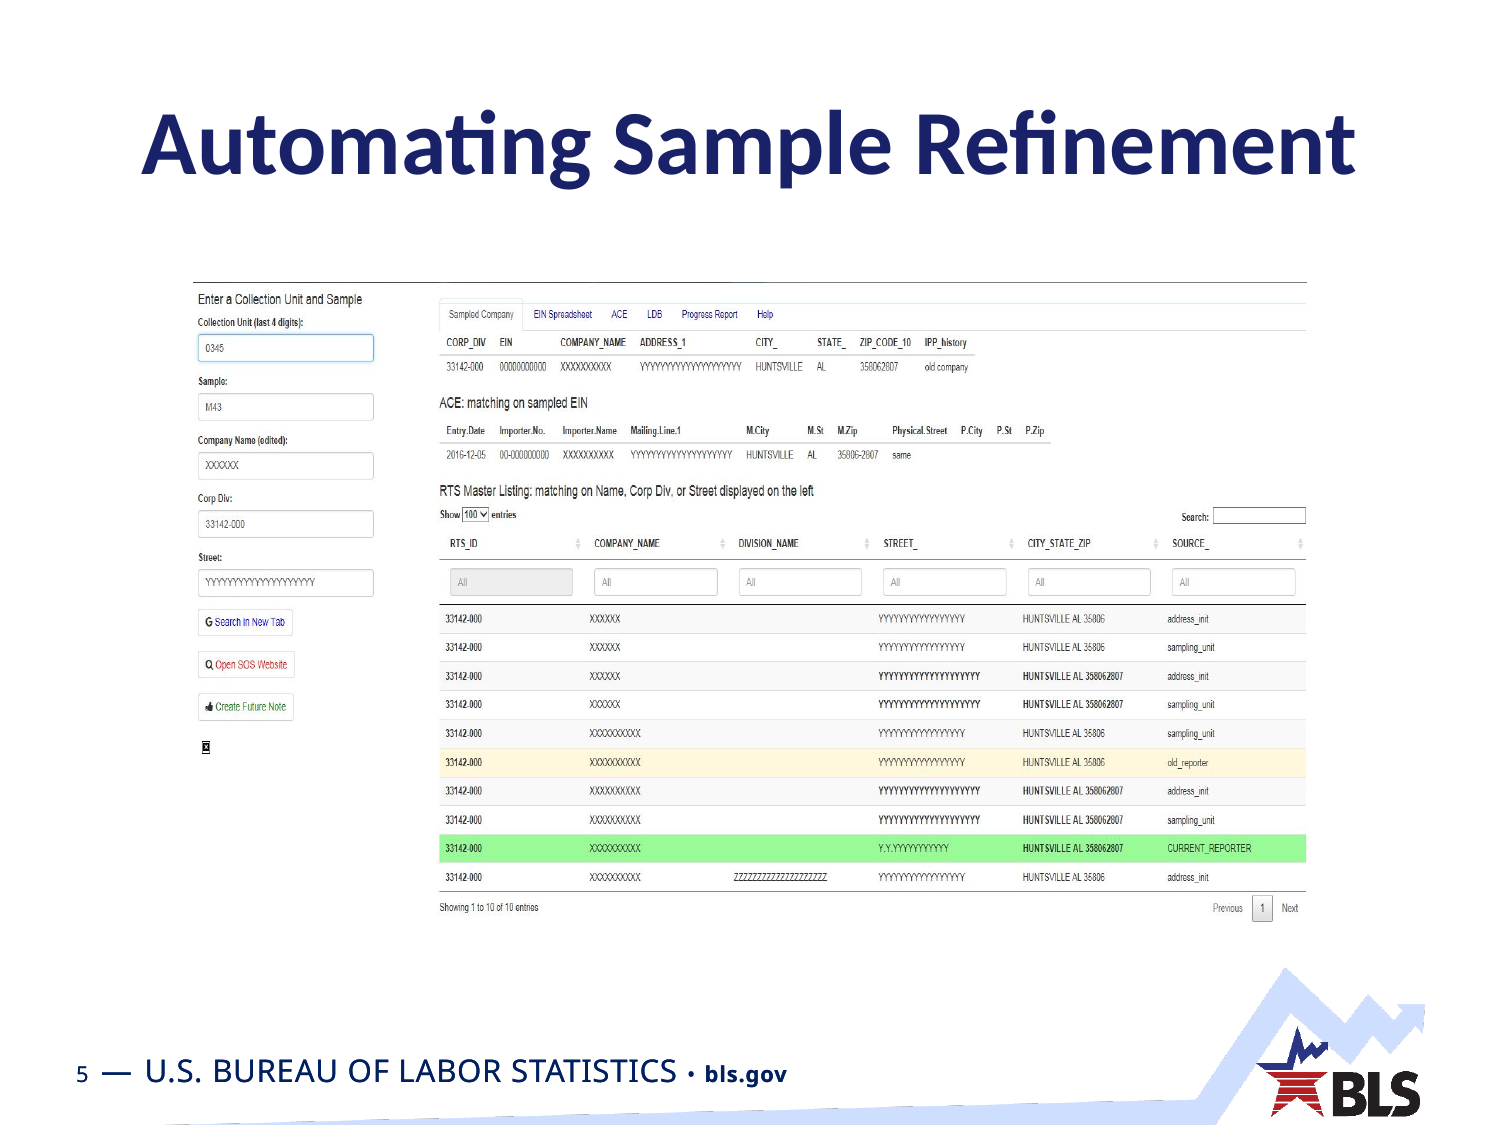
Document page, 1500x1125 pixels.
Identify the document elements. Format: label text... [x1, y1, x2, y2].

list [193, 282, 1307, 925]
picture [40, 967, 1425, 1125]
title Automating Sample Refinement [74, 74, 1426, 208]
